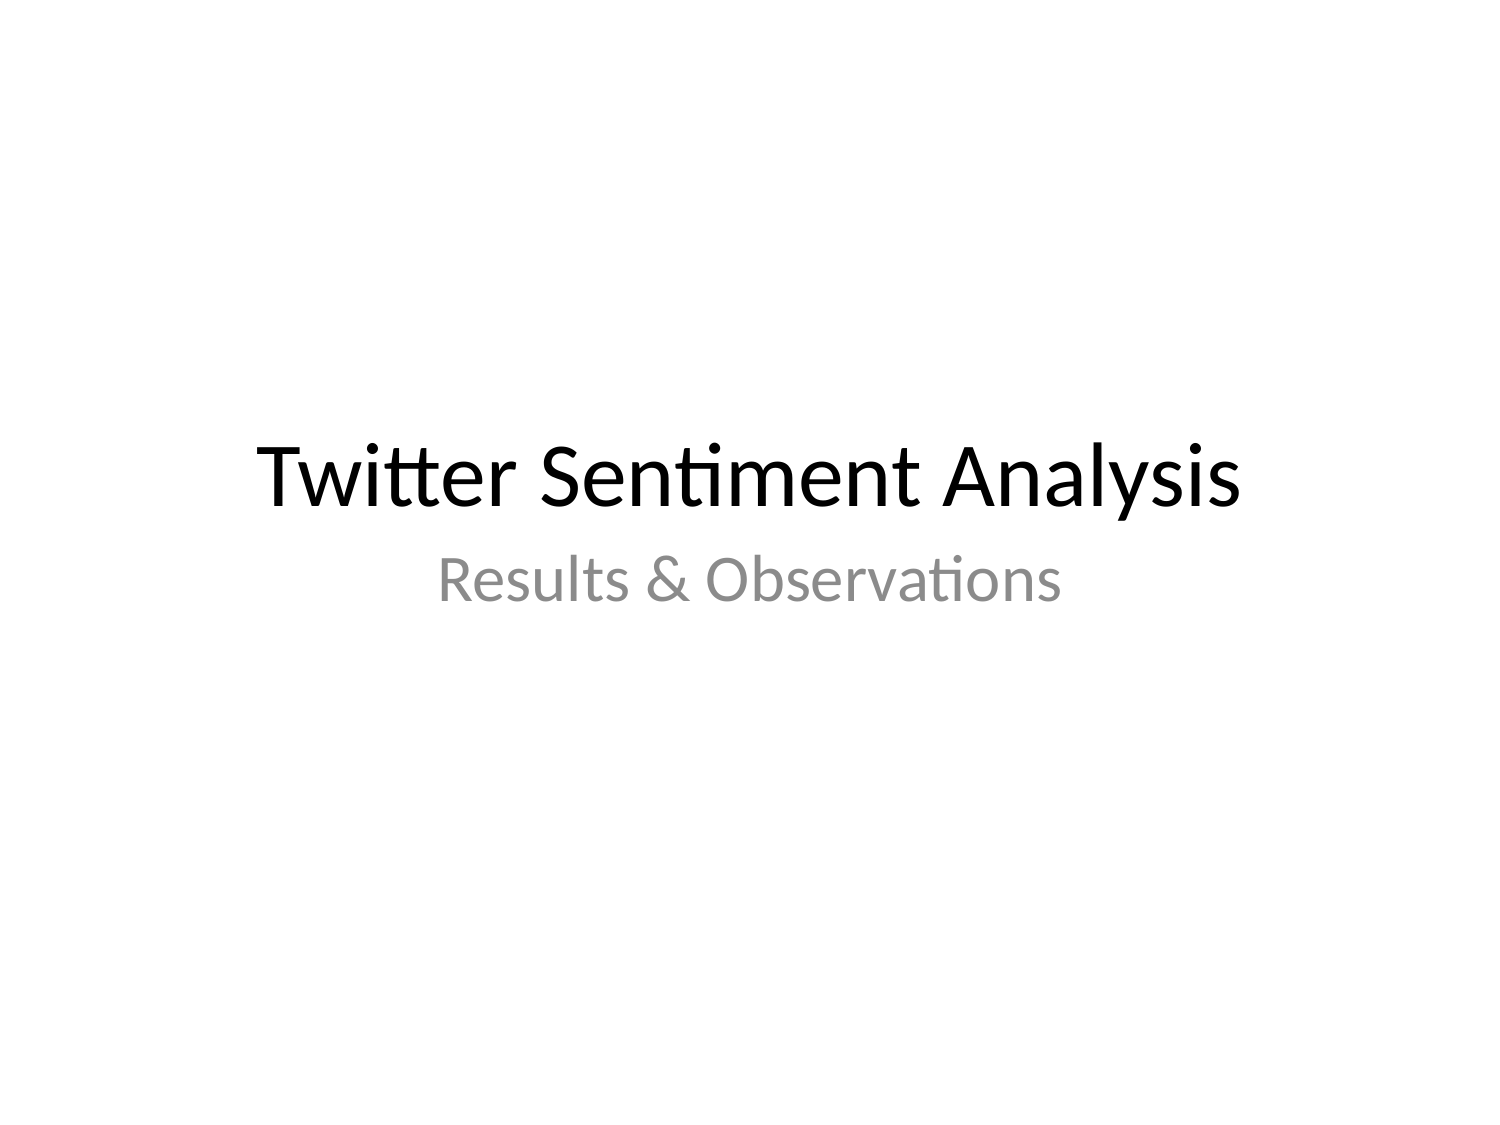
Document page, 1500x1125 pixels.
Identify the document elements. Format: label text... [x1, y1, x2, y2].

title Twitter Sentiment Analysis [112, 349, 1388, 591]
subtitle Results & Observations [225, 527, 1275, 815]
